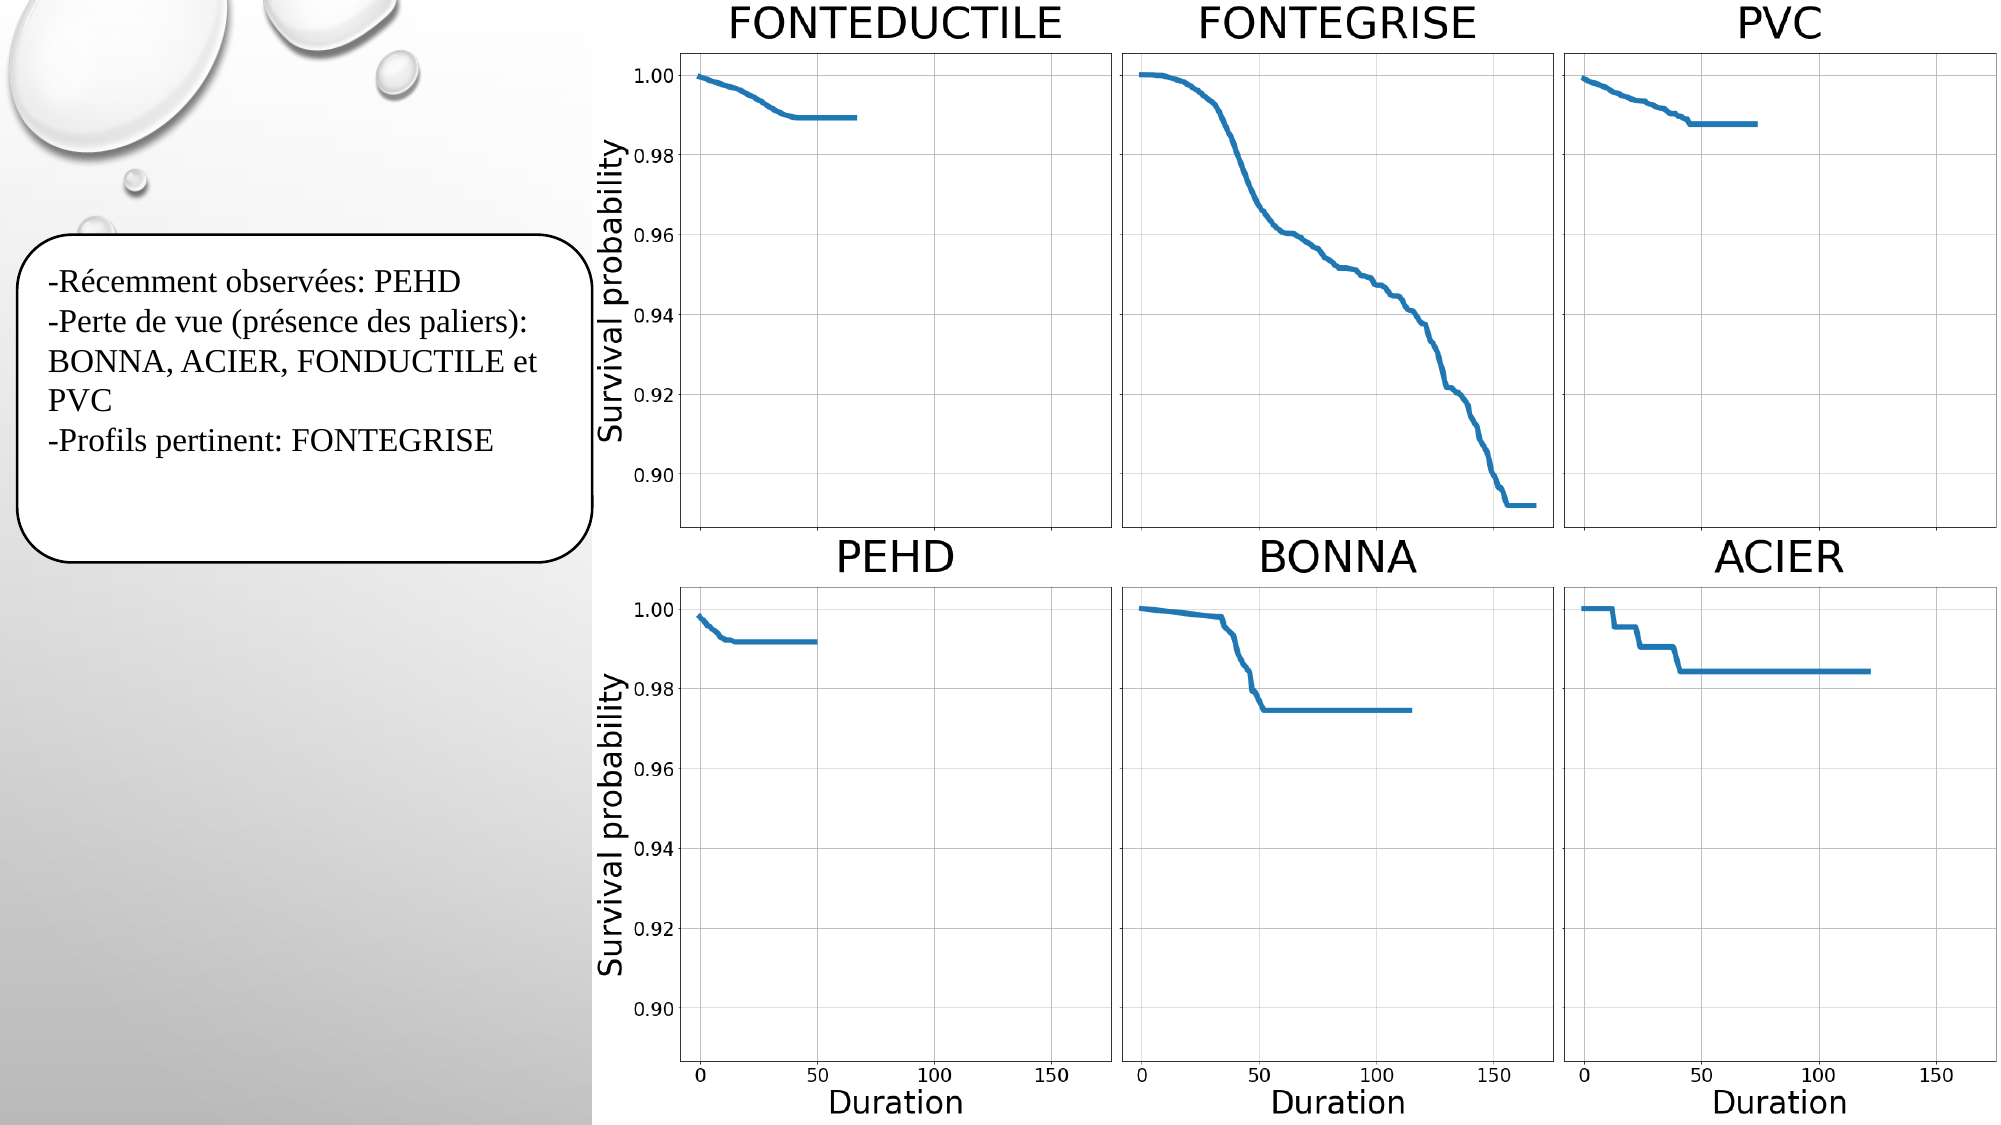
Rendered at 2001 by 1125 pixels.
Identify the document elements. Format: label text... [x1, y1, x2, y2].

text_box -Récemment observées: PEHD -Perte de vue (présence des paliers): BONNA, ACIER, FONDUCTILE et PVC -Profils pertinent: FONTEGRISE [15, 233, 587, 564]
picture [0, 0, 2000, 1125]
